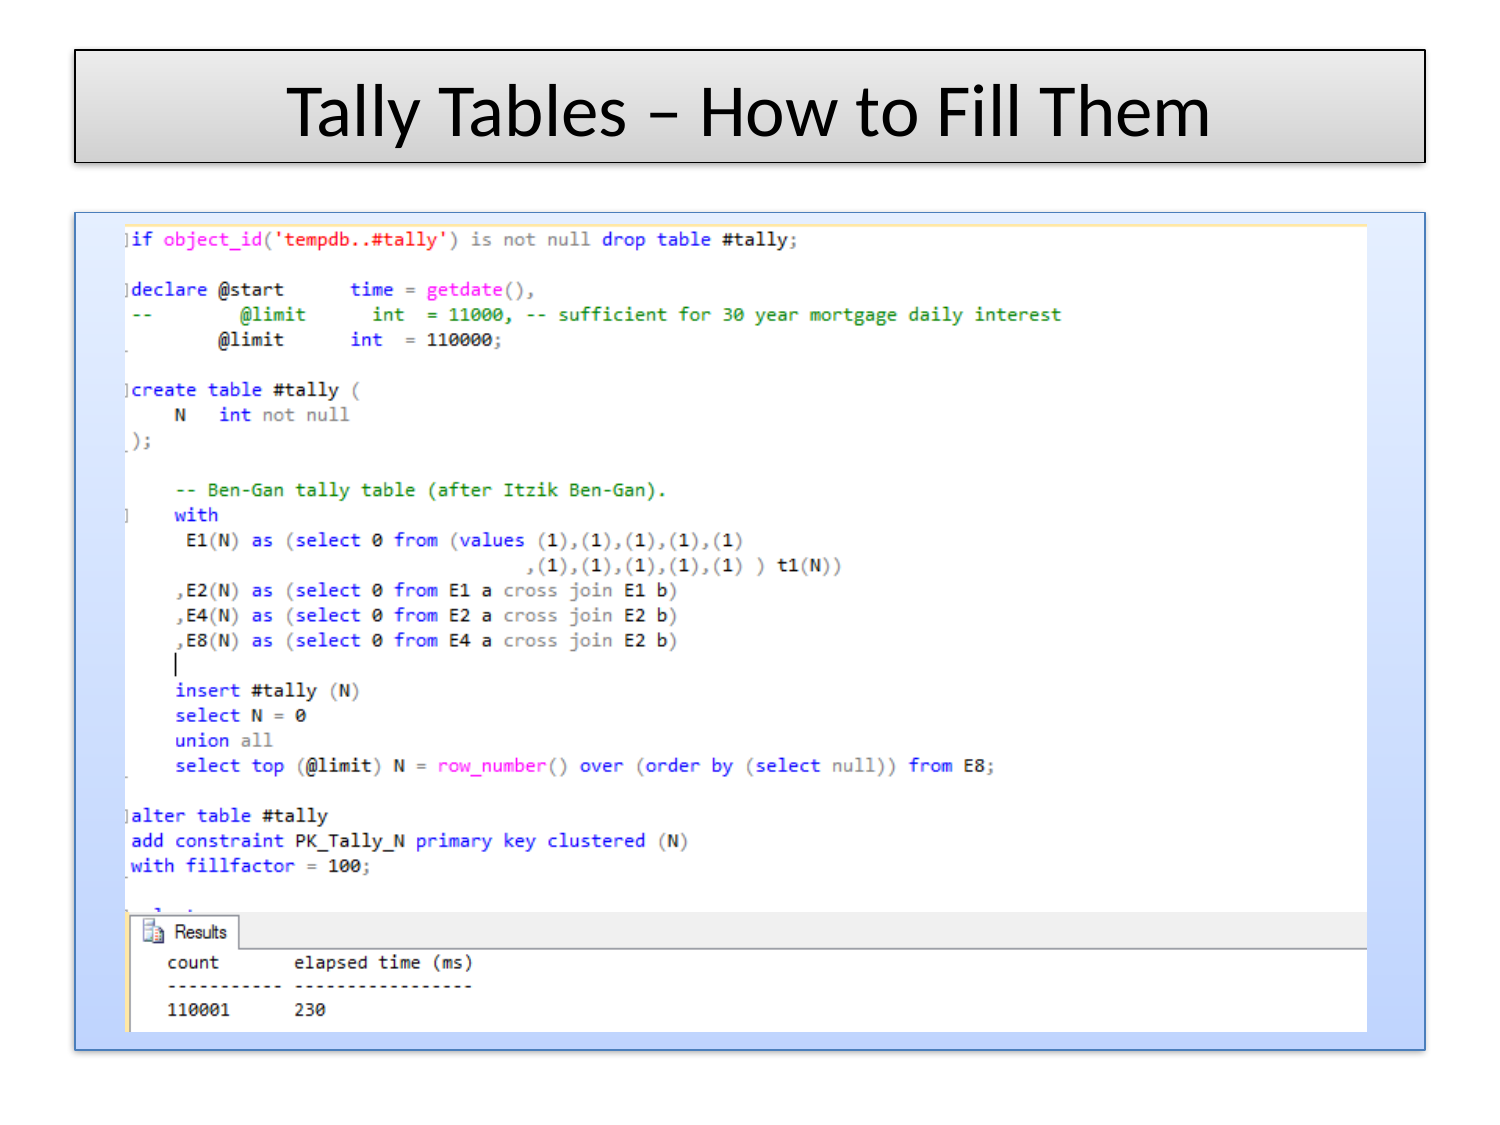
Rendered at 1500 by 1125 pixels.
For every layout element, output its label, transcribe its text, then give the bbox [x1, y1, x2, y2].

title Tally Tables – How to Fill Them [74, 49, 1426, 163]
picture [125, 224, 1367, 1032]
list [74, 212, 1426, 1051]
